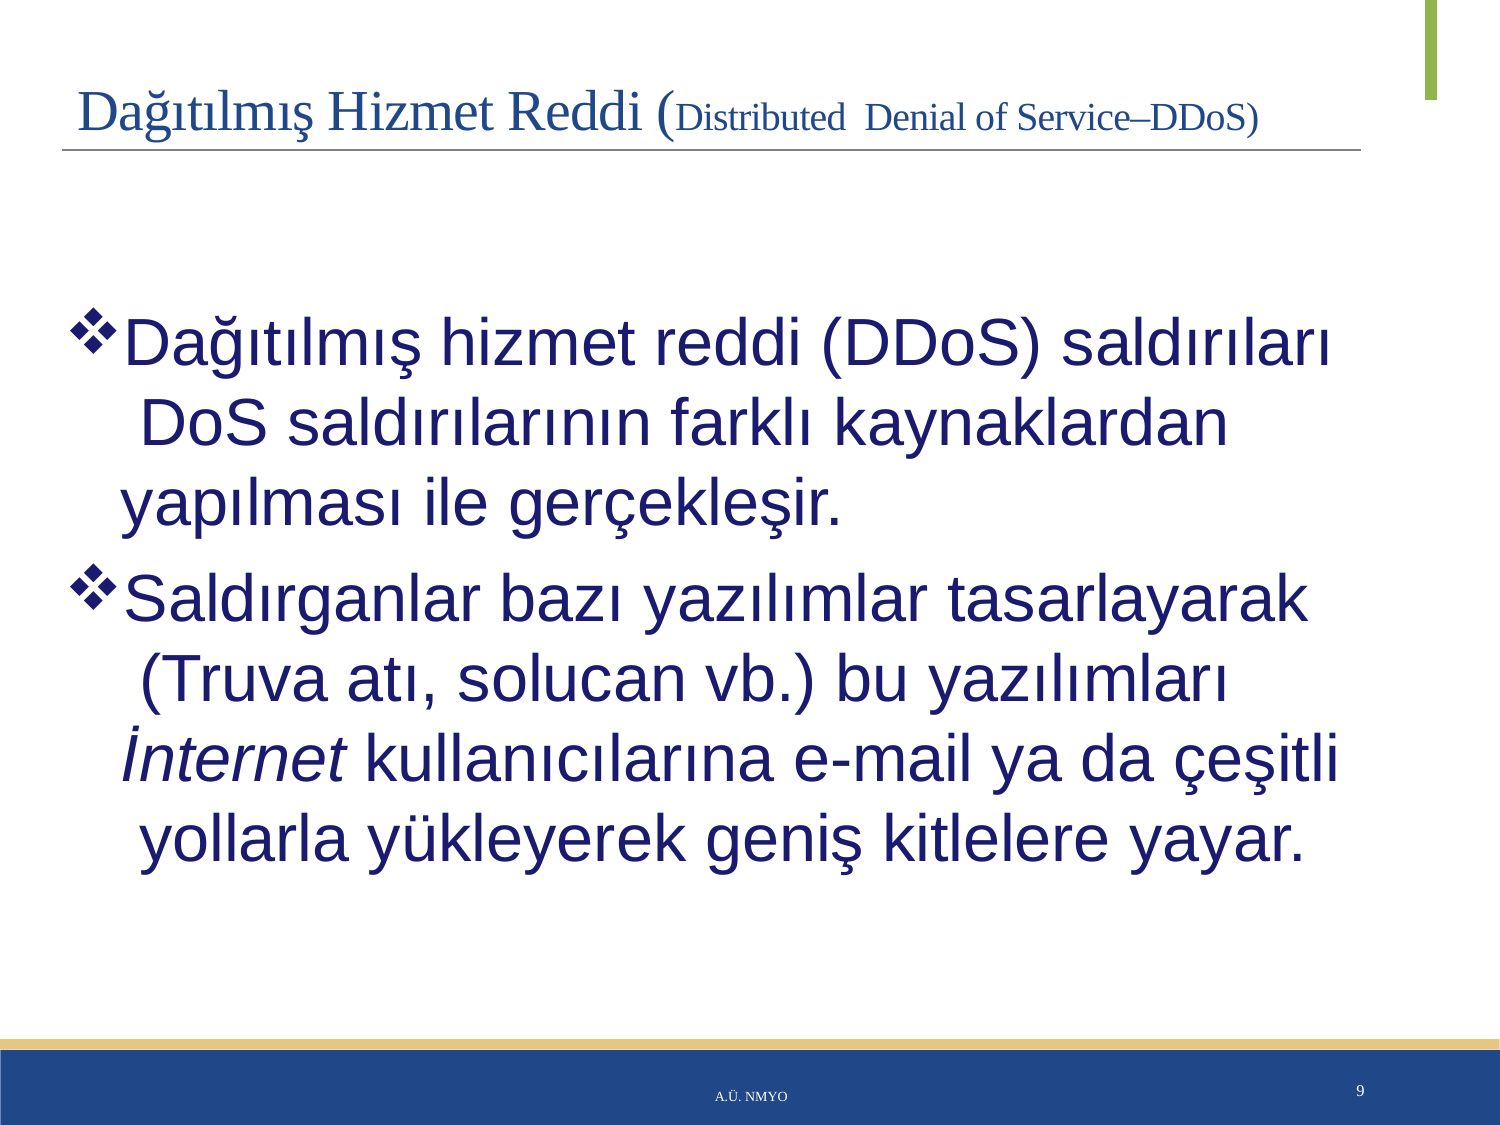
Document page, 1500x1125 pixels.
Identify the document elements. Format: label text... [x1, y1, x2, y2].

title Dağıtılmış Hizmet Reddi (Distributed Denial of Service–DDoS) [62, 47, 1438, 150]
footer A.Ü. NMYO [453, 763, 1047, 1125]
slide_number 9 [1218, 1059, 1380, 1120]
text_box Dağıtılmış hizmet reddi (DDoS) saldırıları DoS saldırılarının farklı kaynaklardan yapılması ile gerçekleşir. Saldırganlar bazı yazılımlar tasarlayarak (Truva atı, solucan vb.) bu yazılımları İnternet kullanıcılarına e-mail ya da çeşitli yollarla yükleyerek geniş kitlelere yayar. [62, 296, 1345, 875]
